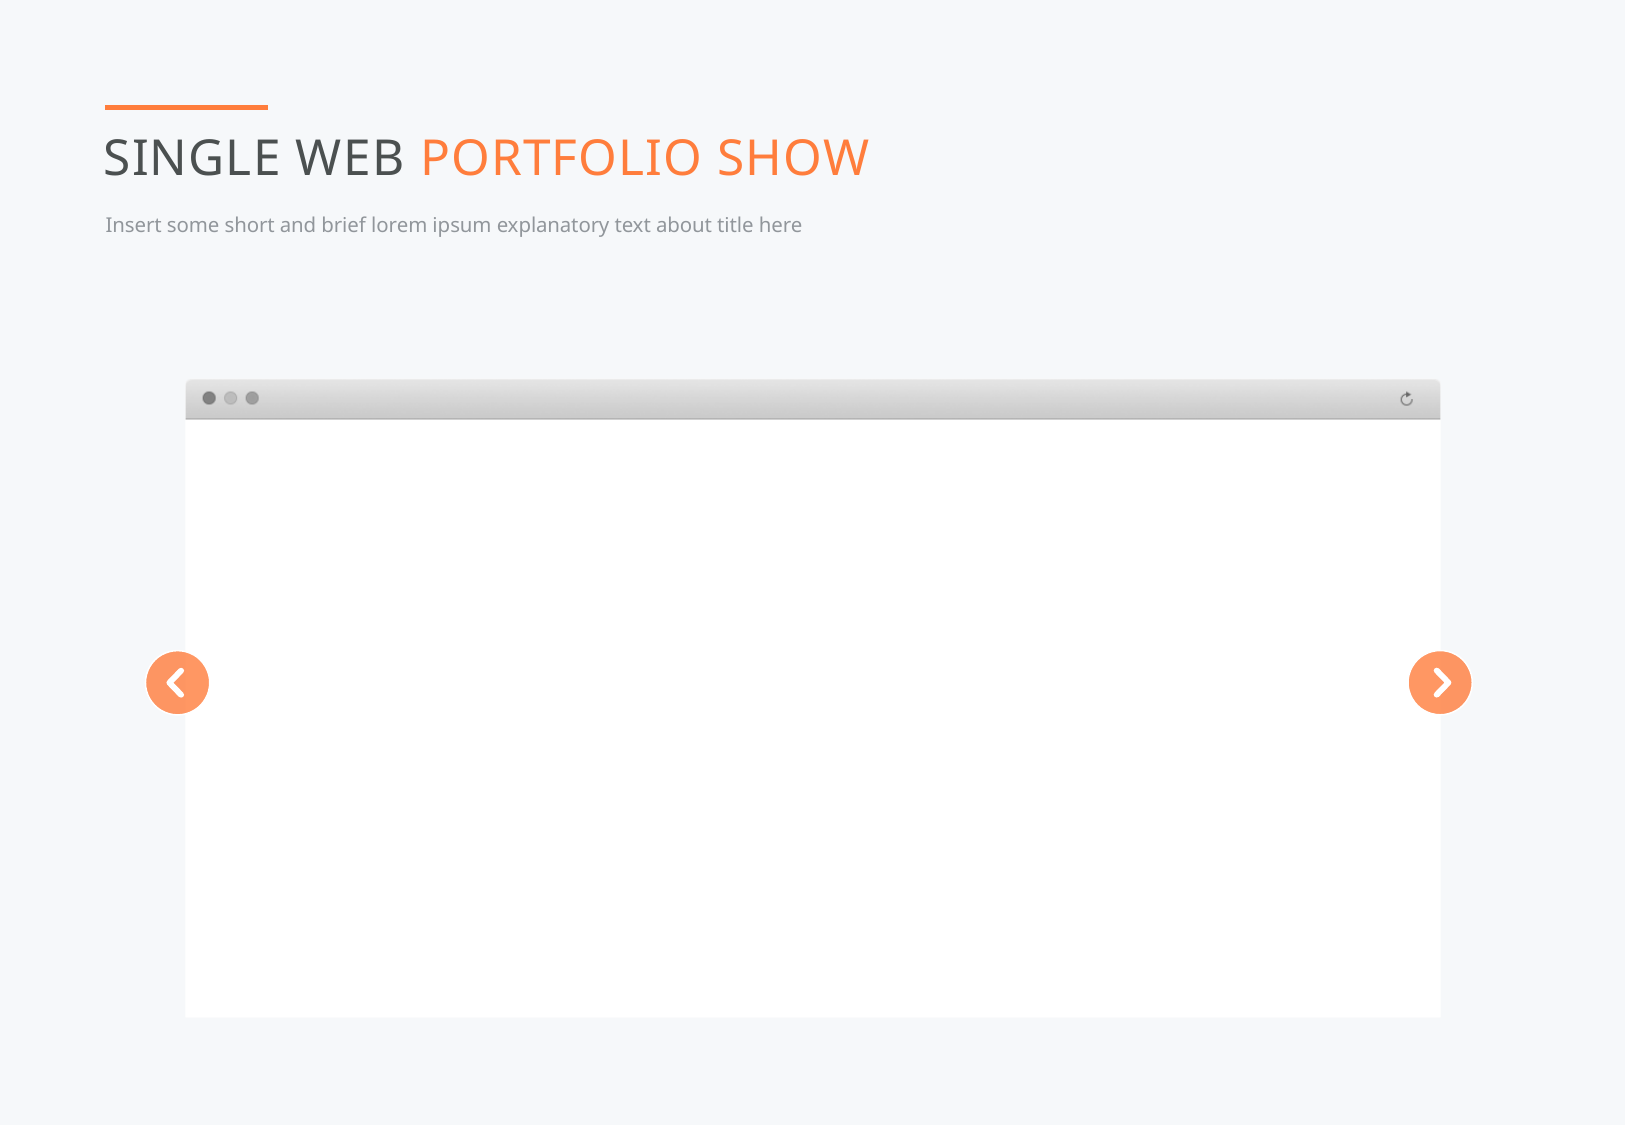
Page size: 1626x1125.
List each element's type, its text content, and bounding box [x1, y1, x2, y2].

list Single web portfolio show [103, 125, 1518, 190]
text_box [1407, 650, 1473, 715]
picture [178, 369, 1447, 1026]
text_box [145, 650, 210, 715]
list Insert some short and brief lorem ipsum explanatory text about title here [105, 209, 1519, 241]
